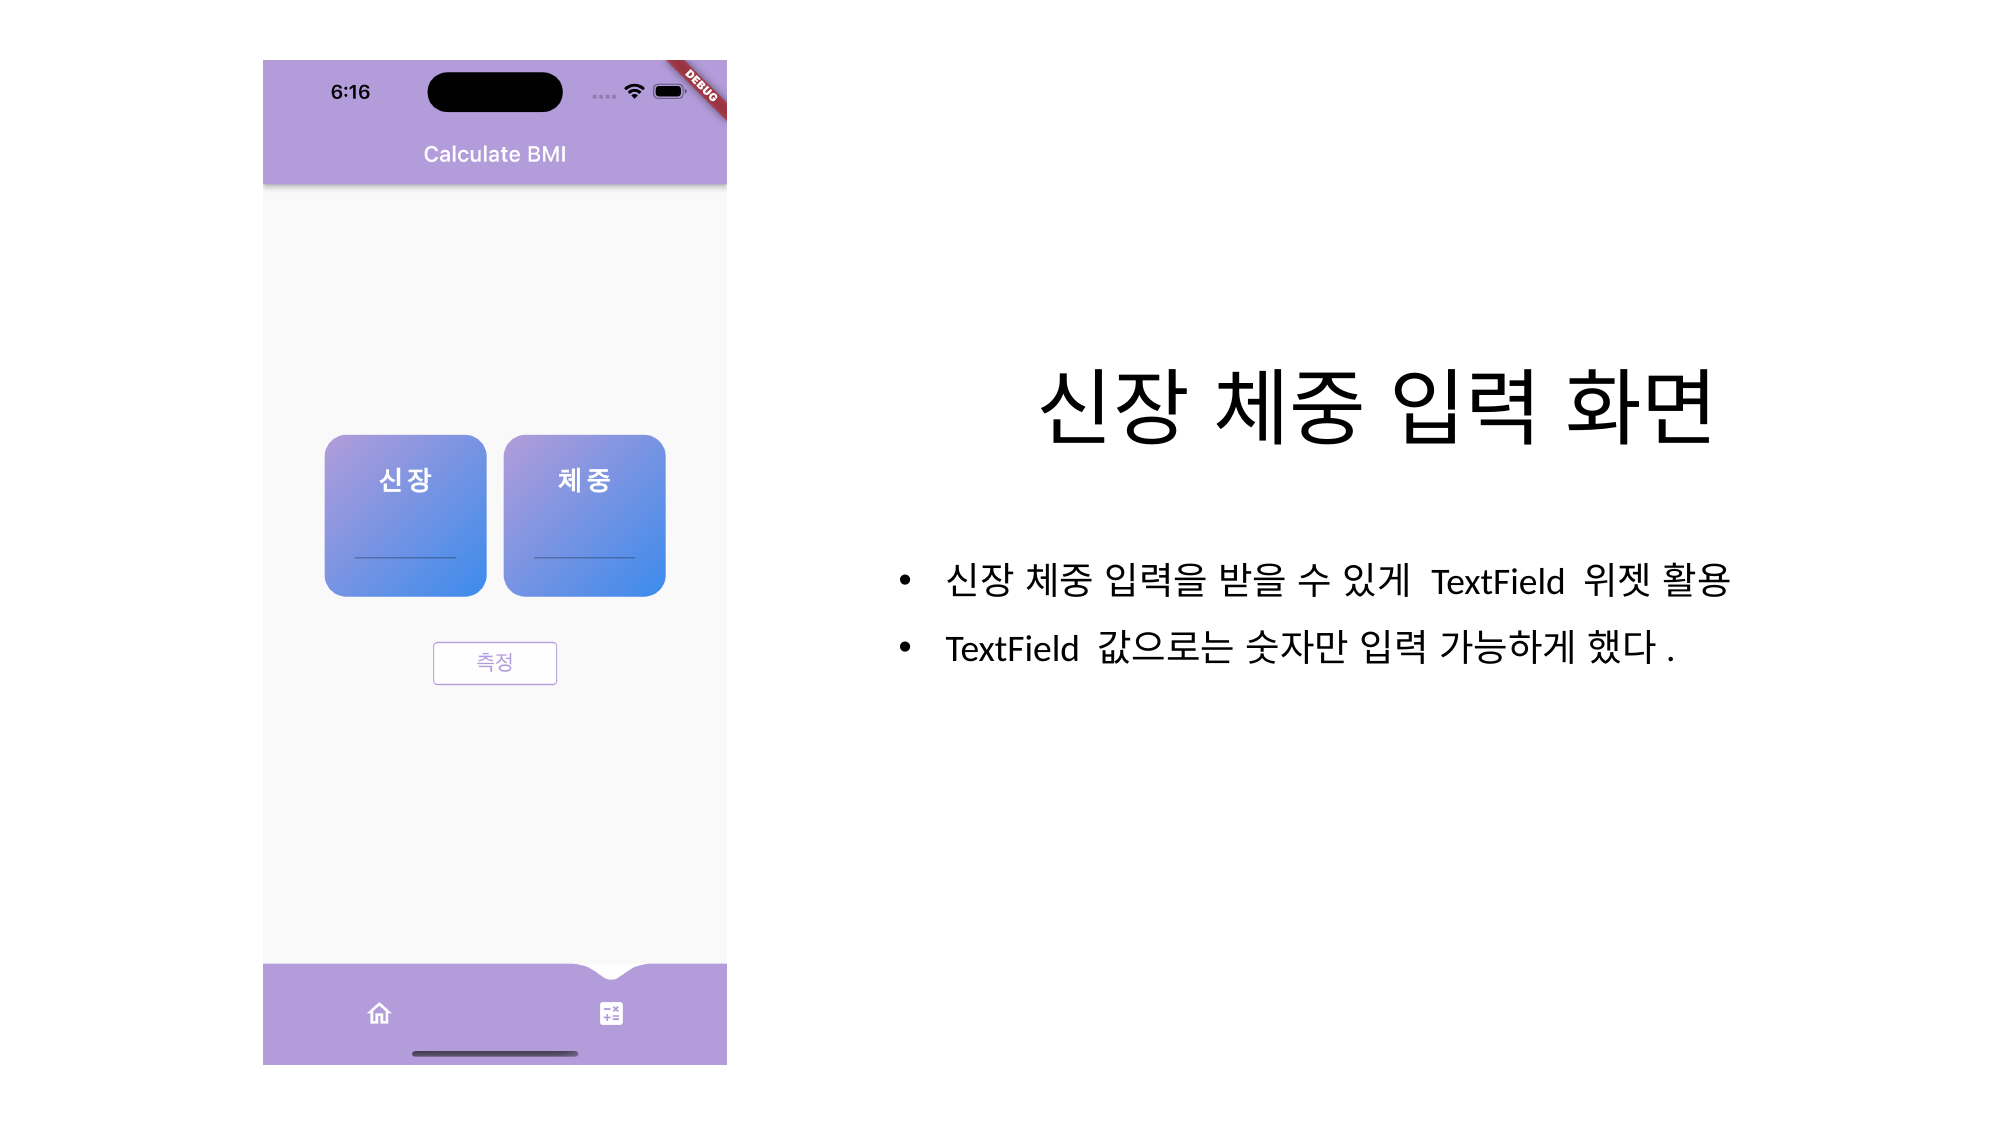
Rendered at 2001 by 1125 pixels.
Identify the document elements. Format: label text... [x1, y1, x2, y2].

picture [263, 60, 727, 1065]
text_box 신장 체중 입력 화면 [944, 348, 1811, 463]
text_box 신장 체중 입력을 받을 수 있게 TextField 위젯 활용 TextField 값으로는 숫자만 입력 가능하게 했다. [883, 526, 1872, 677]
